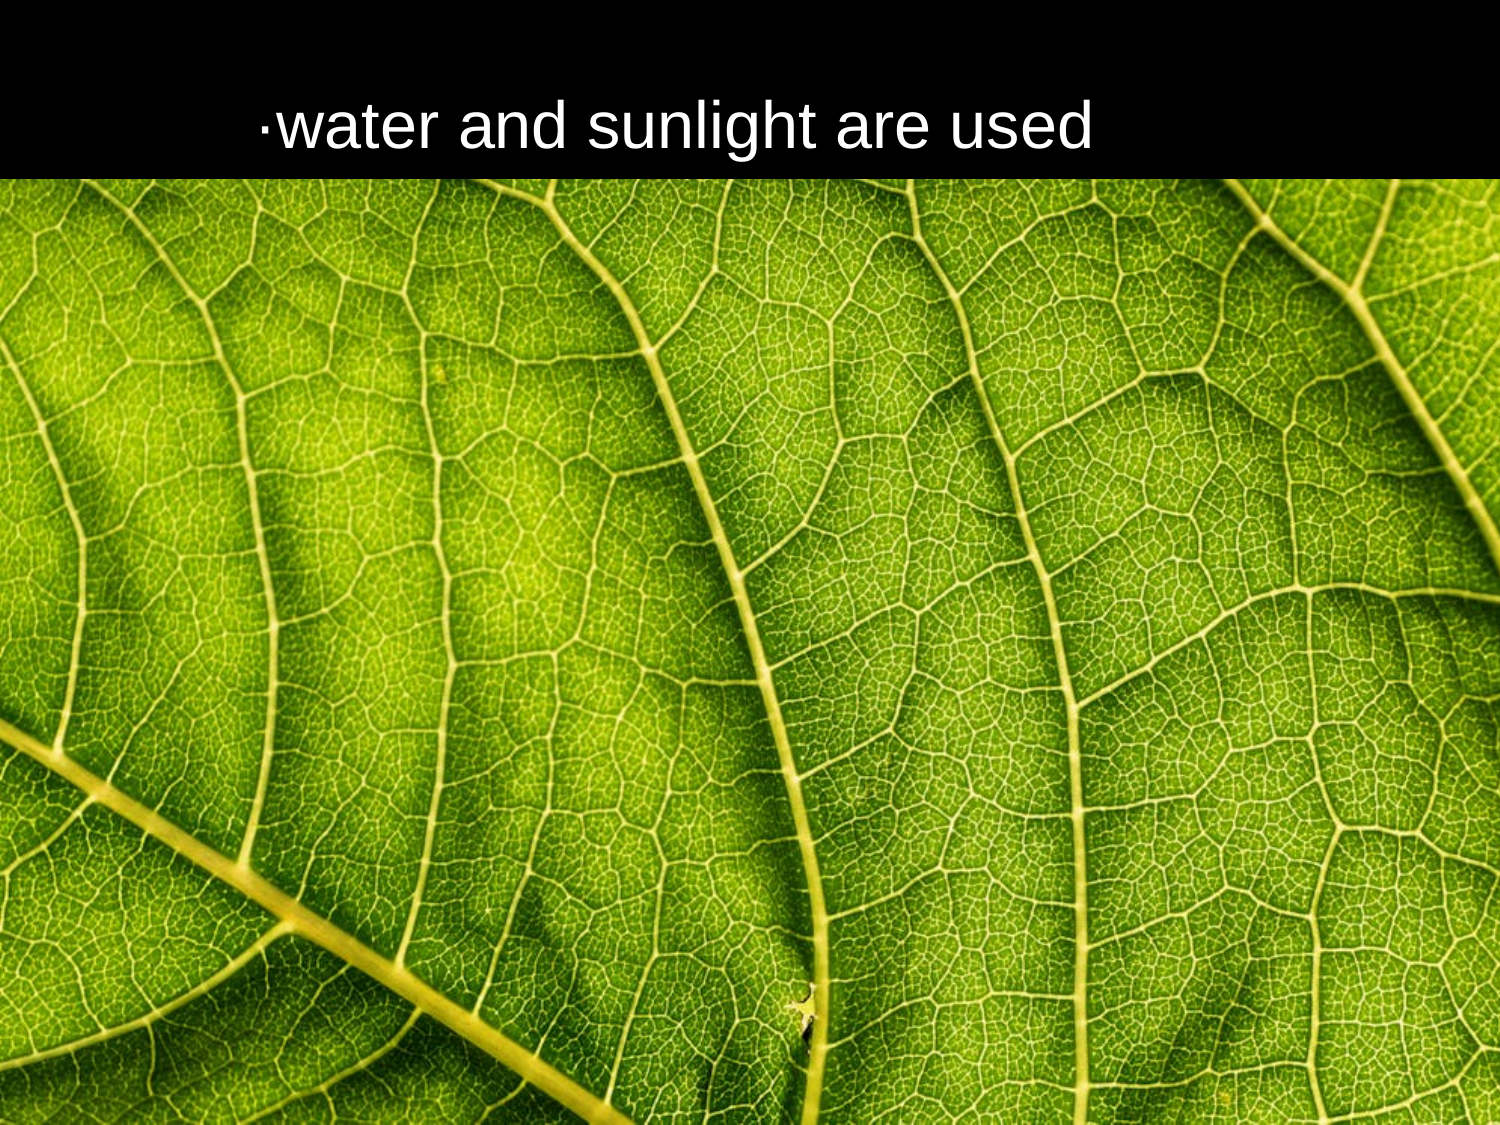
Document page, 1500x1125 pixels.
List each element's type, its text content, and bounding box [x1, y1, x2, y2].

picture [0, 179, 1500, 1125]
text_box ·water and sunlight are used [239, 74, 1111, 170]
